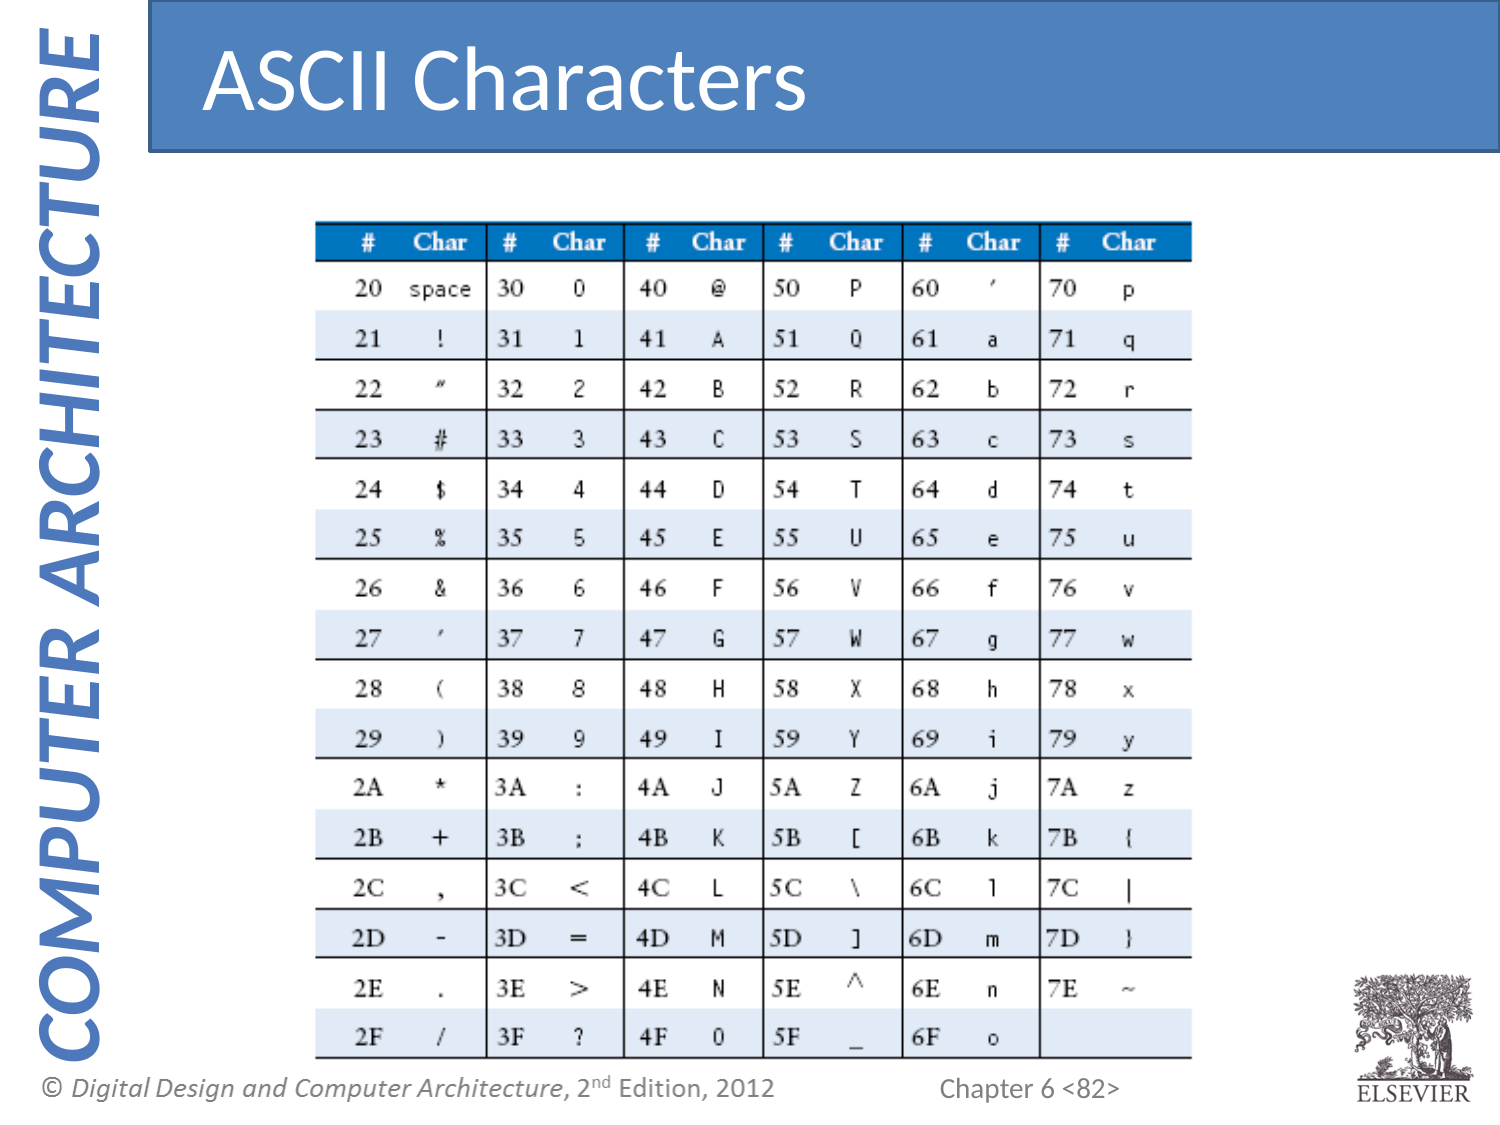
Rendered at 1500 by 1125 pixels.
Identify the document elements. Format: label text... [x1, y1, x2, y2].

text_box ASCII Characters [187, 11, 1488, 136]
picture [0, 0, 1500, 1125]
